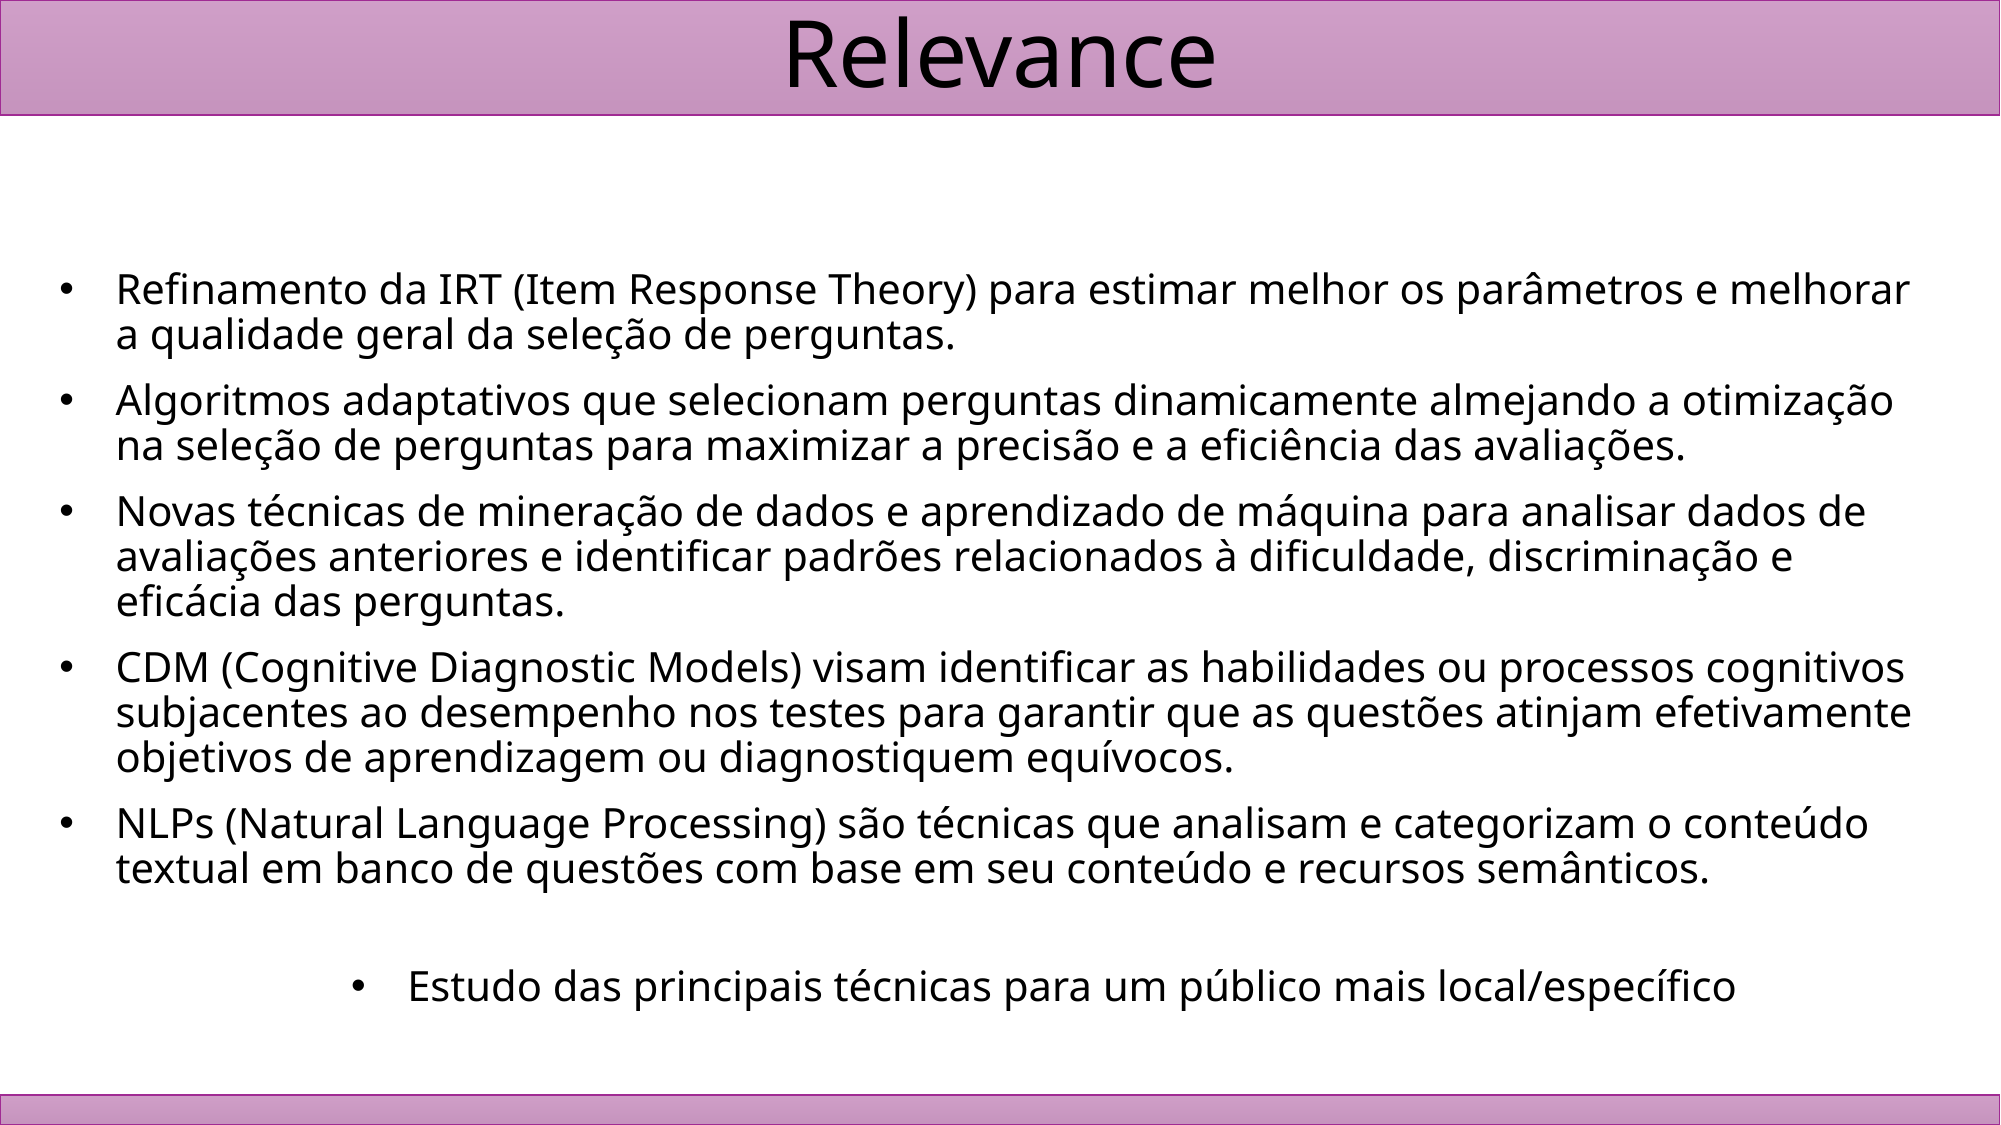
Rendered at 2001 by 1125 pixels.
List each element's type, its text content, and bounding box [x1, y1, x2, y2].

text_box Estudo das principais técnicas para um público mais local/específico [336, 957, 1842, 1062]
text_box [0, 1094, 2000, 1125]
subtitle Refinamento da IRT (Item Response Theory) para estimar melhor os parâmetros e melhorar a qualidade geral da seleção de perguntas. Algoritmos adaptativos que selecionam perguntas dinamicamente almejando a otimização na seleção de perguntas para maximizar a precisão e a eficiência das avaliações. Novas técnicas de mineração de dados e aprendizado de máquina para analisar dados de avaliações anteriores e identificar padrões relacionados à dificuldade, discriminação e eficácia das perguntas. CDM (Cognitive Diagnostic Models) visam identificar as habilidades ou processos cognitivos subjacentes ao desempenho nos testes para garantir que as questões atinjam efetivamente objetivos de aprendizagem ou diagnostiquem equívocos. NLPs (Natural Language Processing) são técnicas que analisam e categorizam o conteúdo textual em banco de questões com base em seu conteúdo e recursos semânticos. [44, 261, 1956, 864]
title Relevance [0, 0, 2000, 116]
